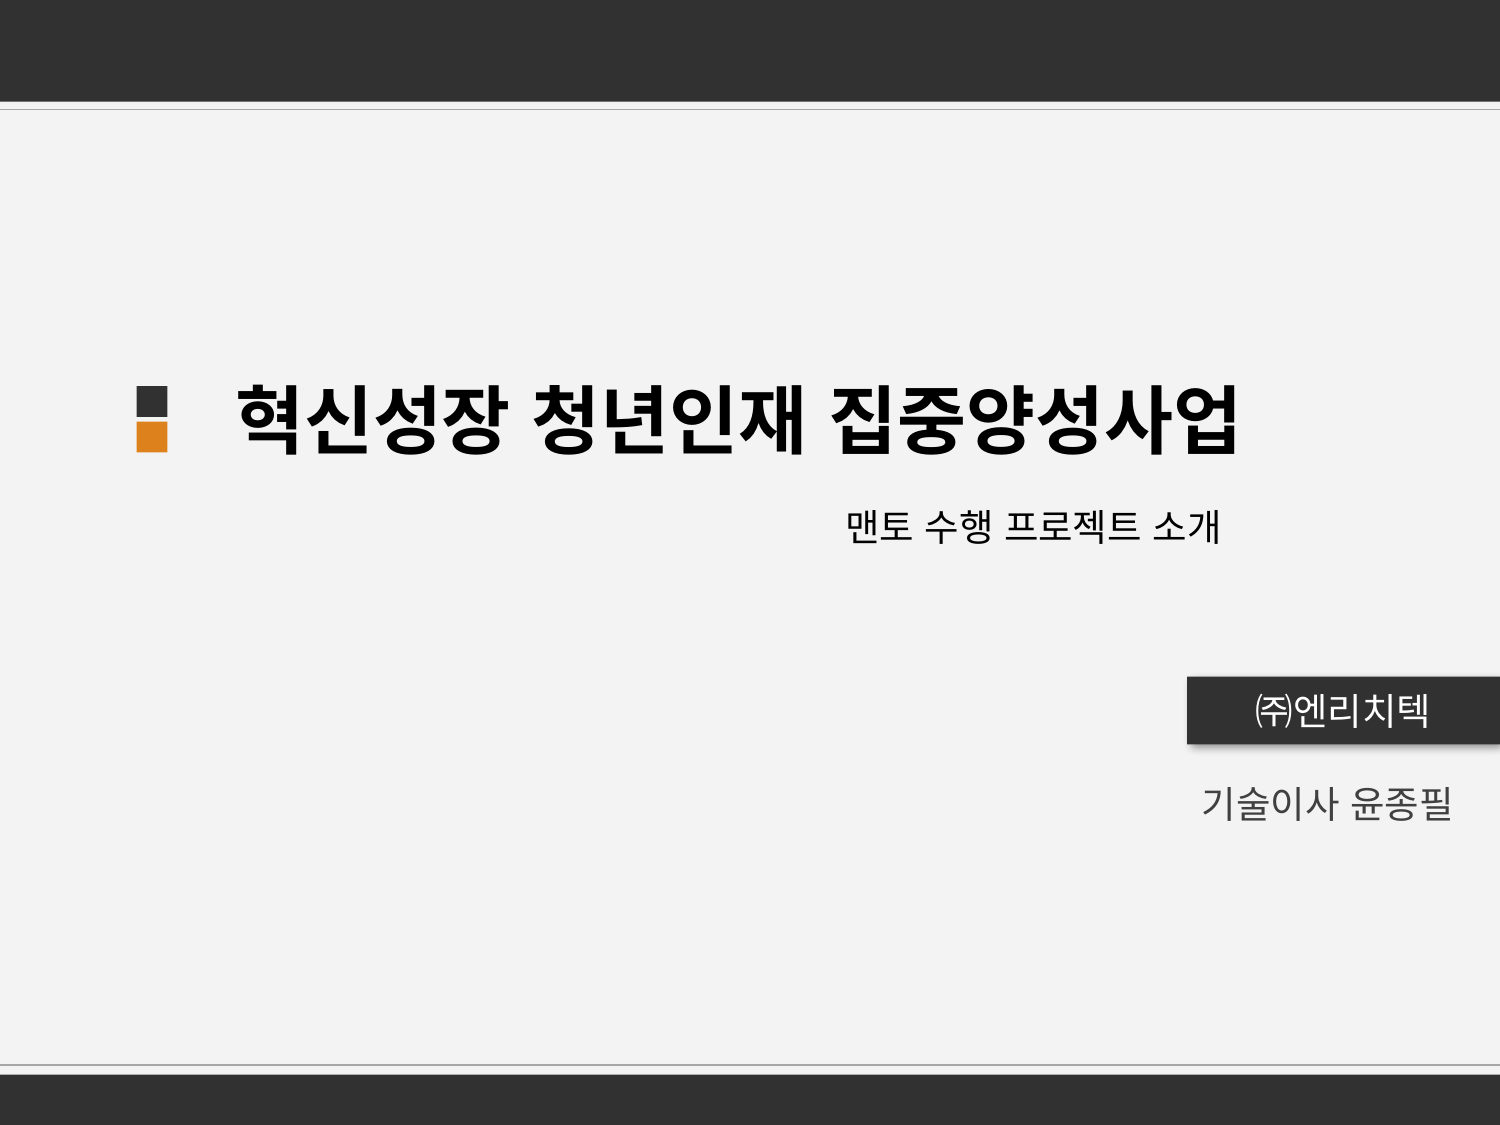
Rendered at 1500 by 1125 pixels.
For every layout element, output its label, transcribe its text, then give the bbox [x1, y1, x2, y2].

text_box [136, 385, 168, 453]
text_box 맨토 수행 프로젝트 소개 [830, 496, 1237, 557]
text_box [0, 1073, 1500, 1125]
text_box 기술이사 윤종필 [1187, 773, 1469, 834]
text_box 혁신성장 청년인재 집중양성사업 [220, 366, 1259, 561]
text_box ㈜엔리치텍 [1185, 675, 1500, 746]
text_box [0, 0, 1500, 104]
